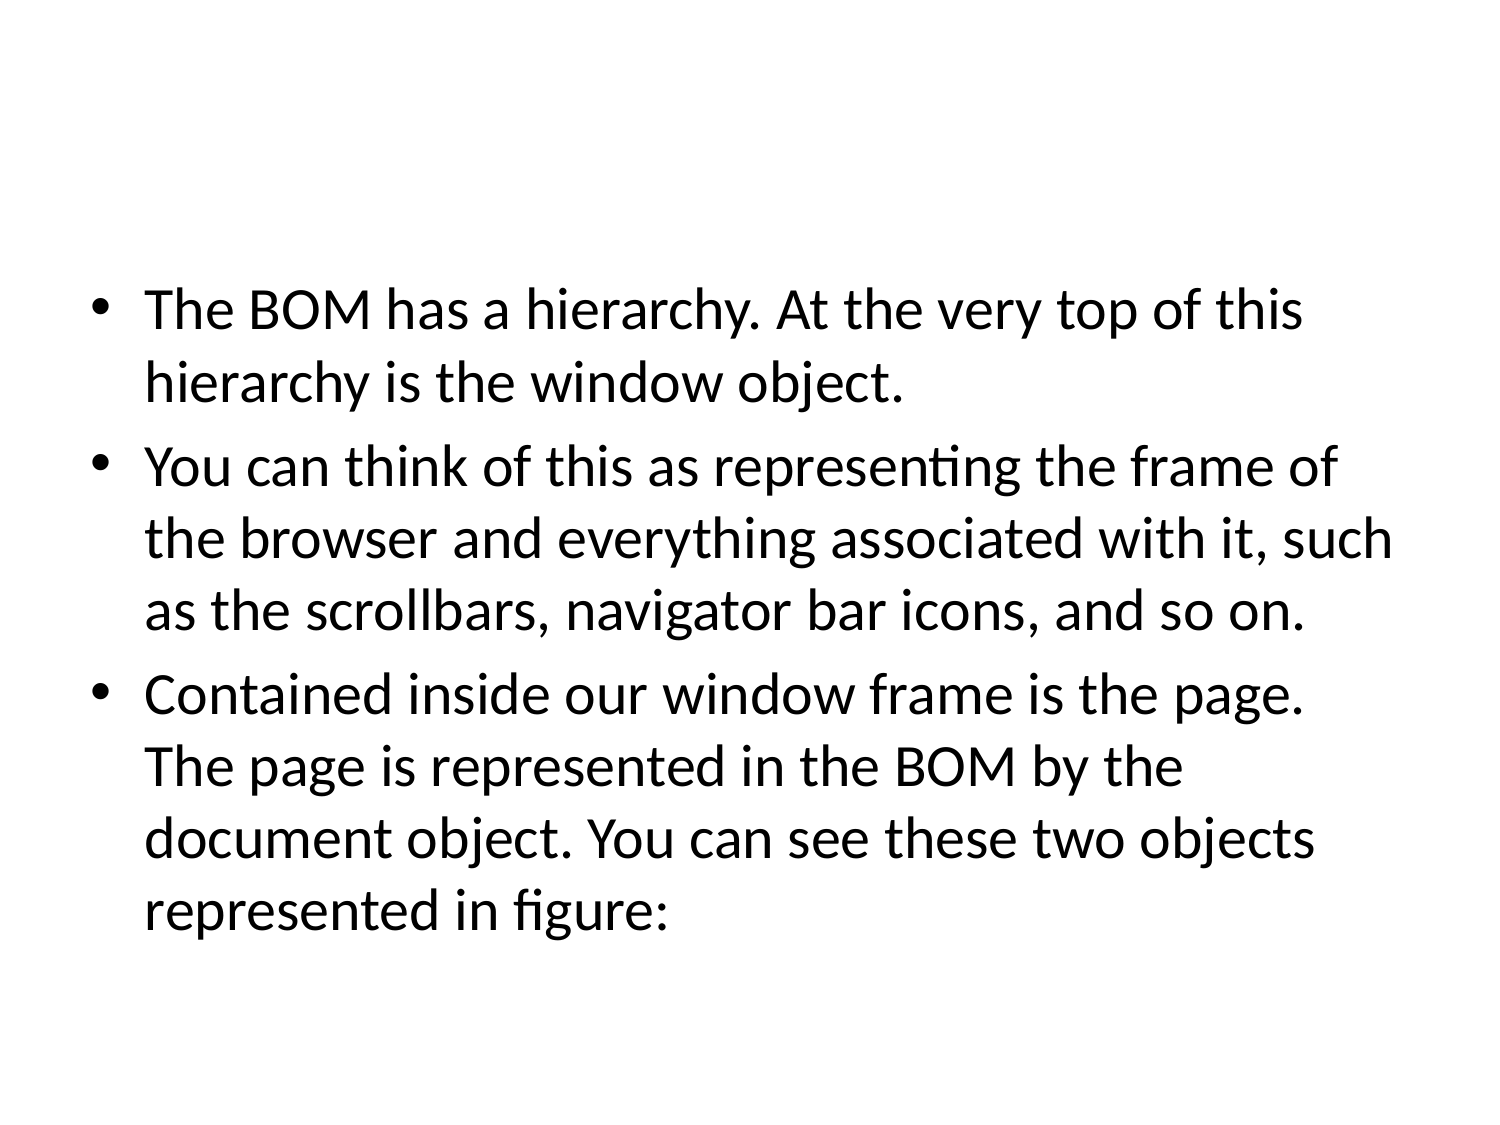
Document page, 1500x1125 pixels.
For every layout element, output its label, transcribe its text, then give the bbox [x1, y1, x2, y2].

list The BOM has a hierarchy. At the very top of this hierarchy is the window object. You can think of this as representing the frame of the browser and everything associated with it, such as the scrollbars, navigator bar icons, and so on. Contained inside our window frame is the page. The page is represented in the BOM by the document object. You can see these two objects represented in figure: [75, 262, 1425, 1005]
